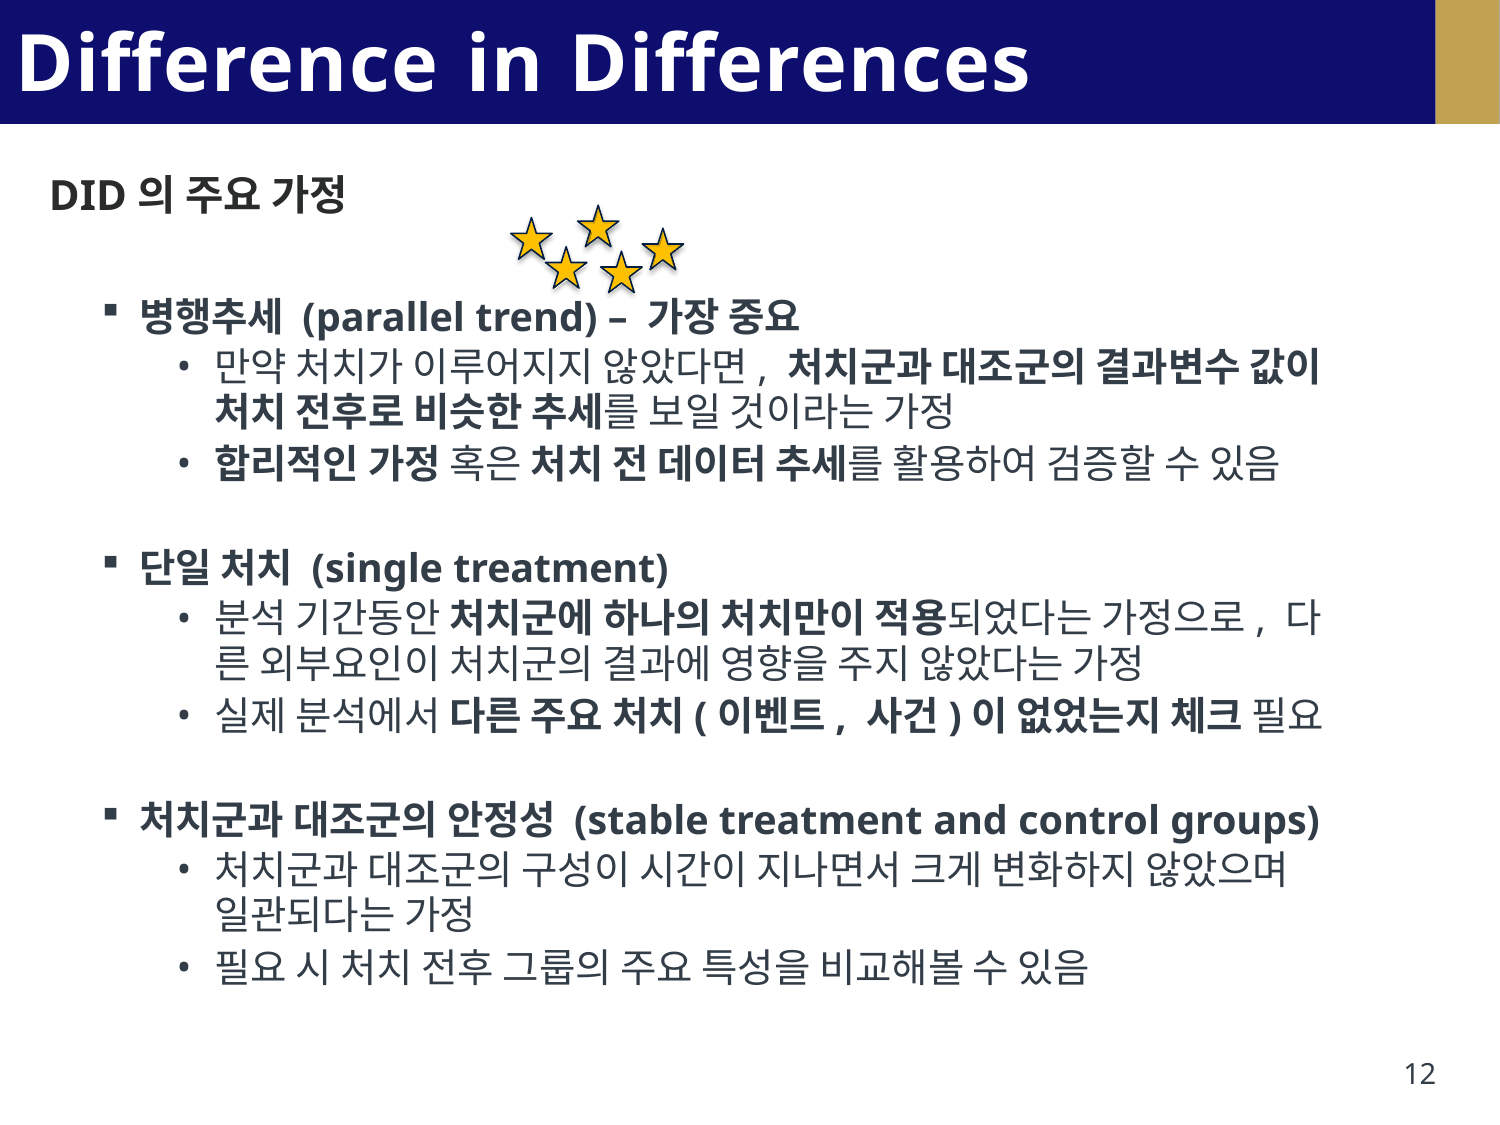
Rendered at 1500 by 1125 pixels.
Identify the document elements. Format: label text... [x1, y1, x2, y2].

slide_number 13 [1397, 1050, 1444, 1125]
title Difference in Differences [12, 10, 1286, 201]
text_box DID의 주요 가정 병행추세 (parallel trend) – 가장 중요 만약 처치가 이루어지지 않았다면, 처치군과 대조군의 결과변수 값이 처치 전후로 비슷한 추세를 보일 것이라는 가정 합리적인 가정 혹은 처치 전 데이터 추세를 활용하여 검증할 수 있음 단일 처치 (single treatment) 분석 기간동안 처치군에 하나의 처치만이 적용되었다는 가정으로, 다 른 외부요인이 처치군의 결과에 영향을 주지 않았다는 가정 실제 분석에서 다른 주요 처치(이벤트, 사건)이 없었는지 체크 필요 처치군과 대조군의 안정성 (stable treatment and control groups) 처치군과 대조군의 구성이 시간이 지나면서 크게 변화하지 않았으며 일관되다는 가정 필요 시 처치 전후 그룹의 주요 특성을 비교해볼 수 있음 [46, 166, 1431, 990]
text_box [505, 203, 688, 306]
